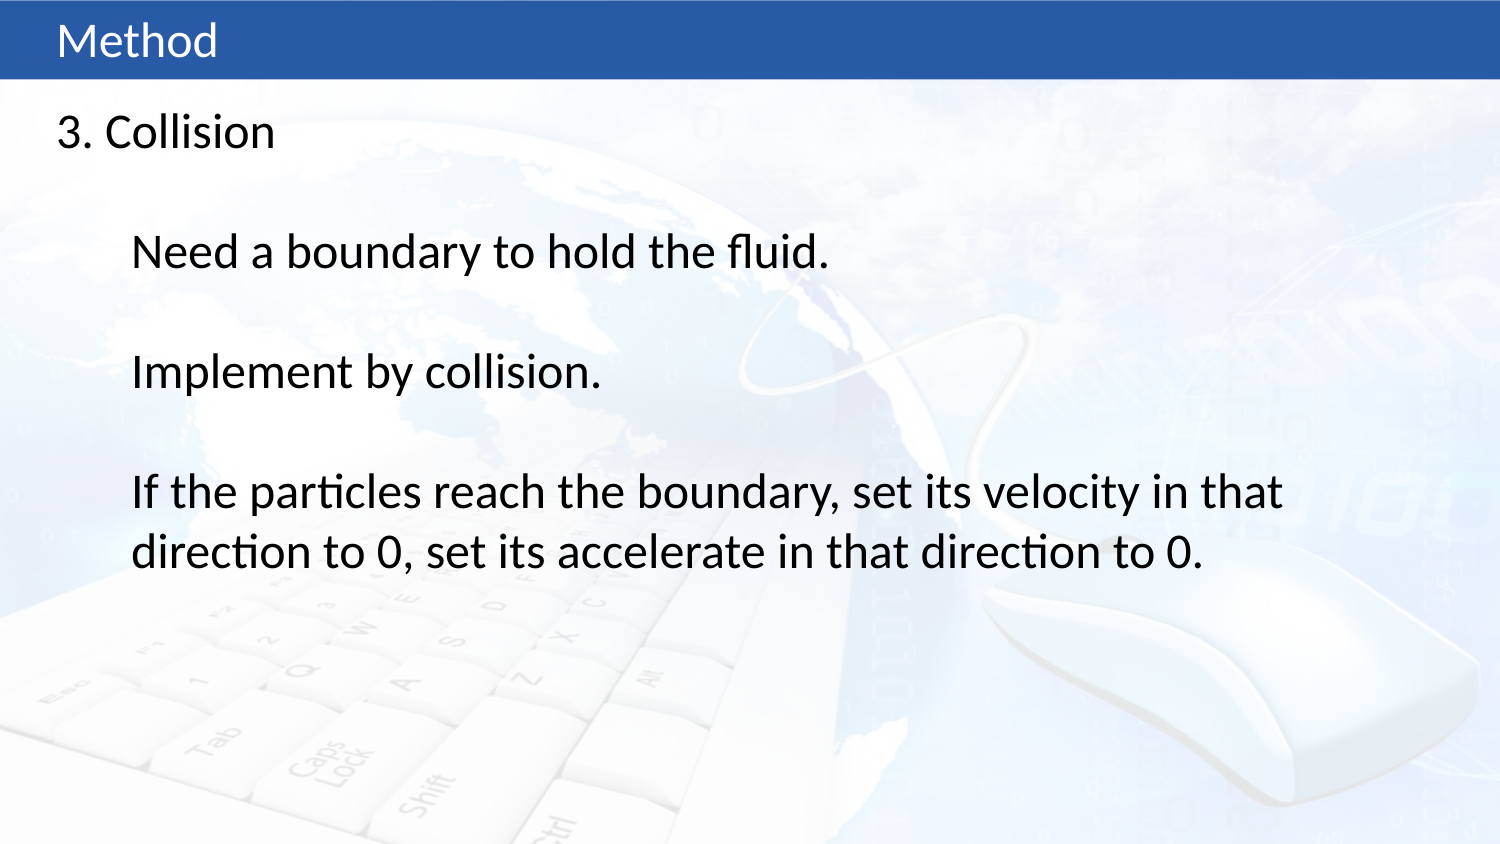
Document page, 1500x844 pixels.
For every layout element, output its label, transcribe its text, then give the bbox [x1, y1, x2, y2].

text_box Method [41, 0, 573, 75]
text_box 3. Collision Need a boundary to hold the fluid. Implement by collision. If the particles reach the boundary, set its velocity in that direction to 0, set its accelerate in that direction to 0. [41, 91, 1459, 646]
